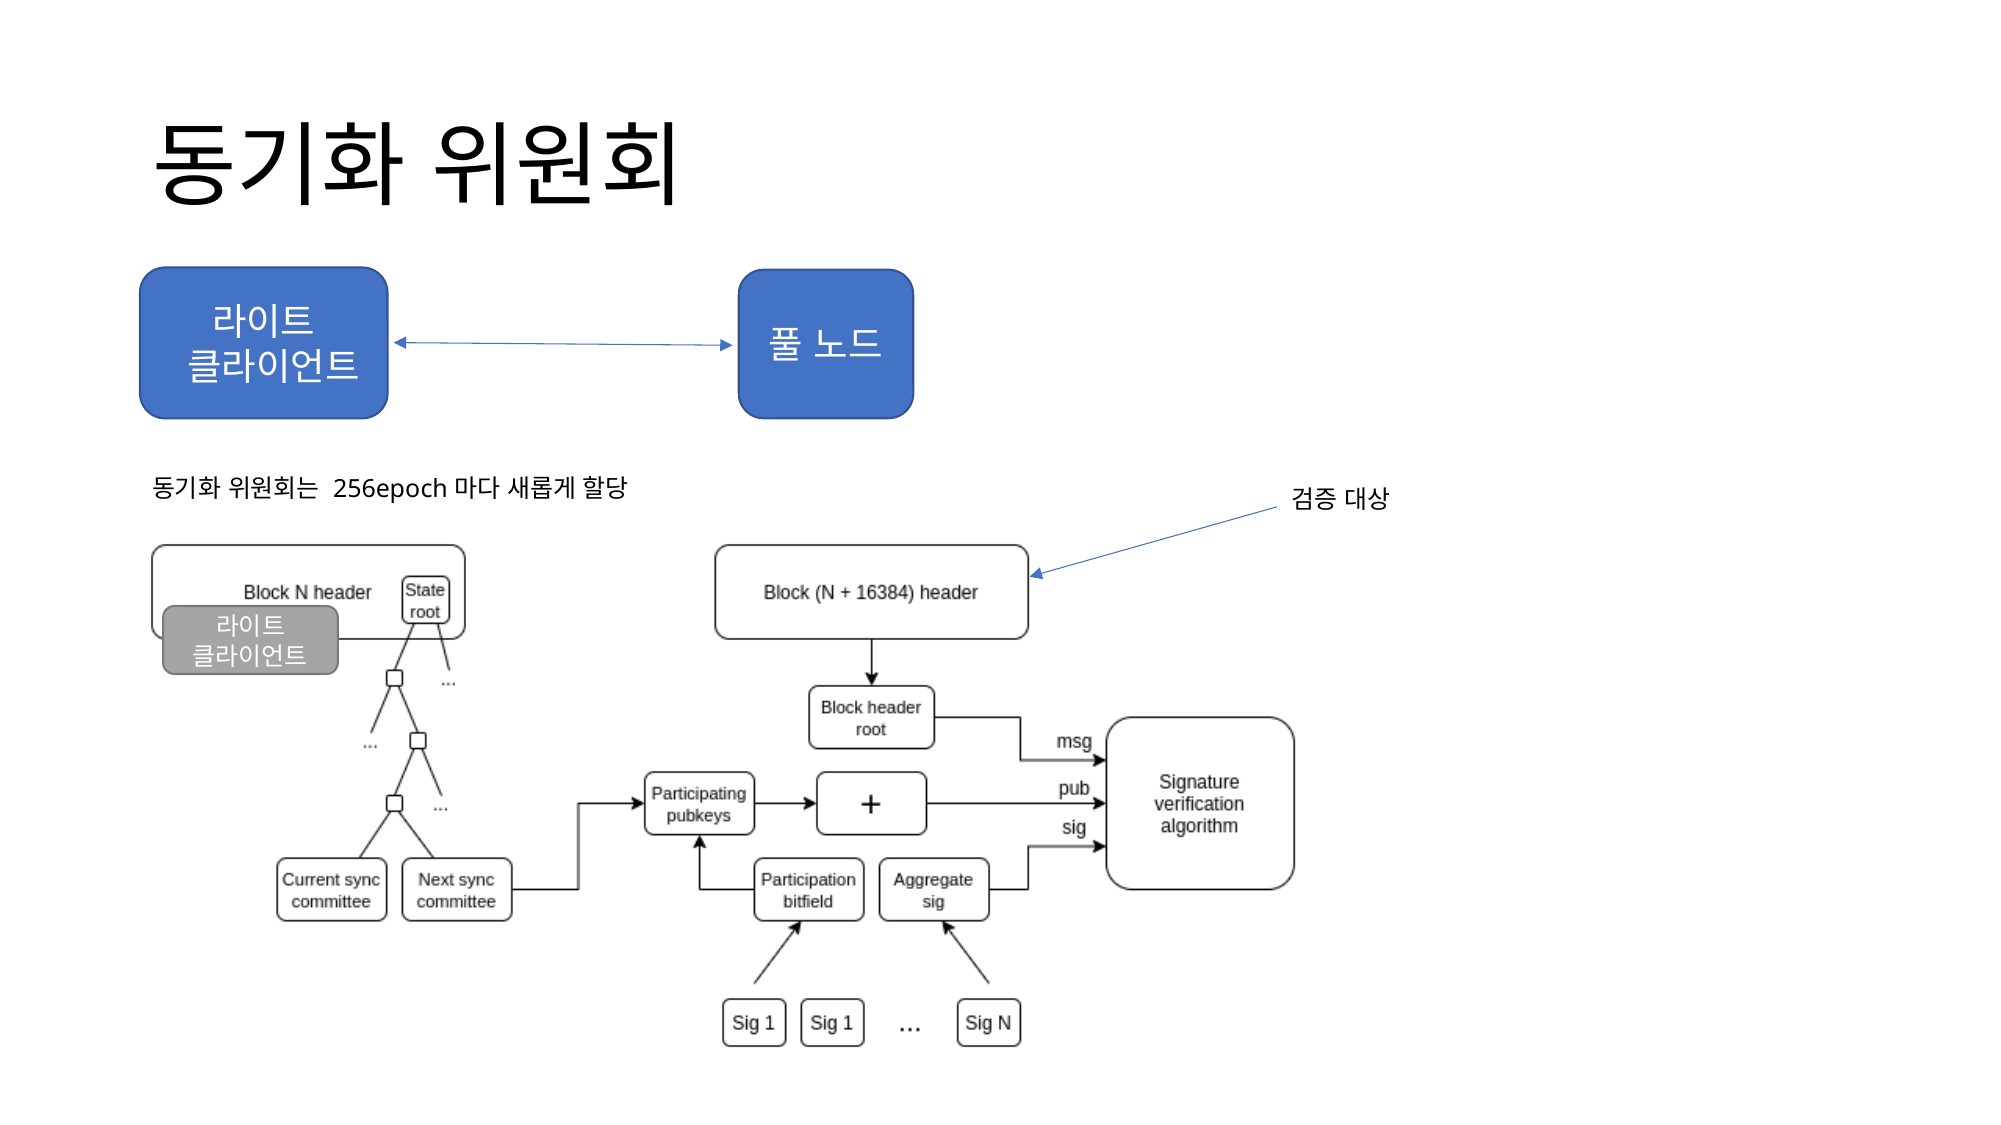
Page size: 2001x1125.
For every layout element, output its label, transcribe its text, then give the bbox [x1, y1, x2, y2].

picture [139, 532, 1350, 1069]
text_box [1029, 506, 1278, 577]
text_box 라이트 클라이언트 [138, 266, 389, 420]
text_box 동기화 위원회는 256epoch마다 새롭게 할당 [137, 464, 942, 540]
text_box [393, 342, 733, 346]
text_box 풀 노드 [737, 268, 915, 420]
title 동기화 위원회 [137, 59, 1863, 278]
text_box 검증 대상 [1277, 476, 1417, 521]
